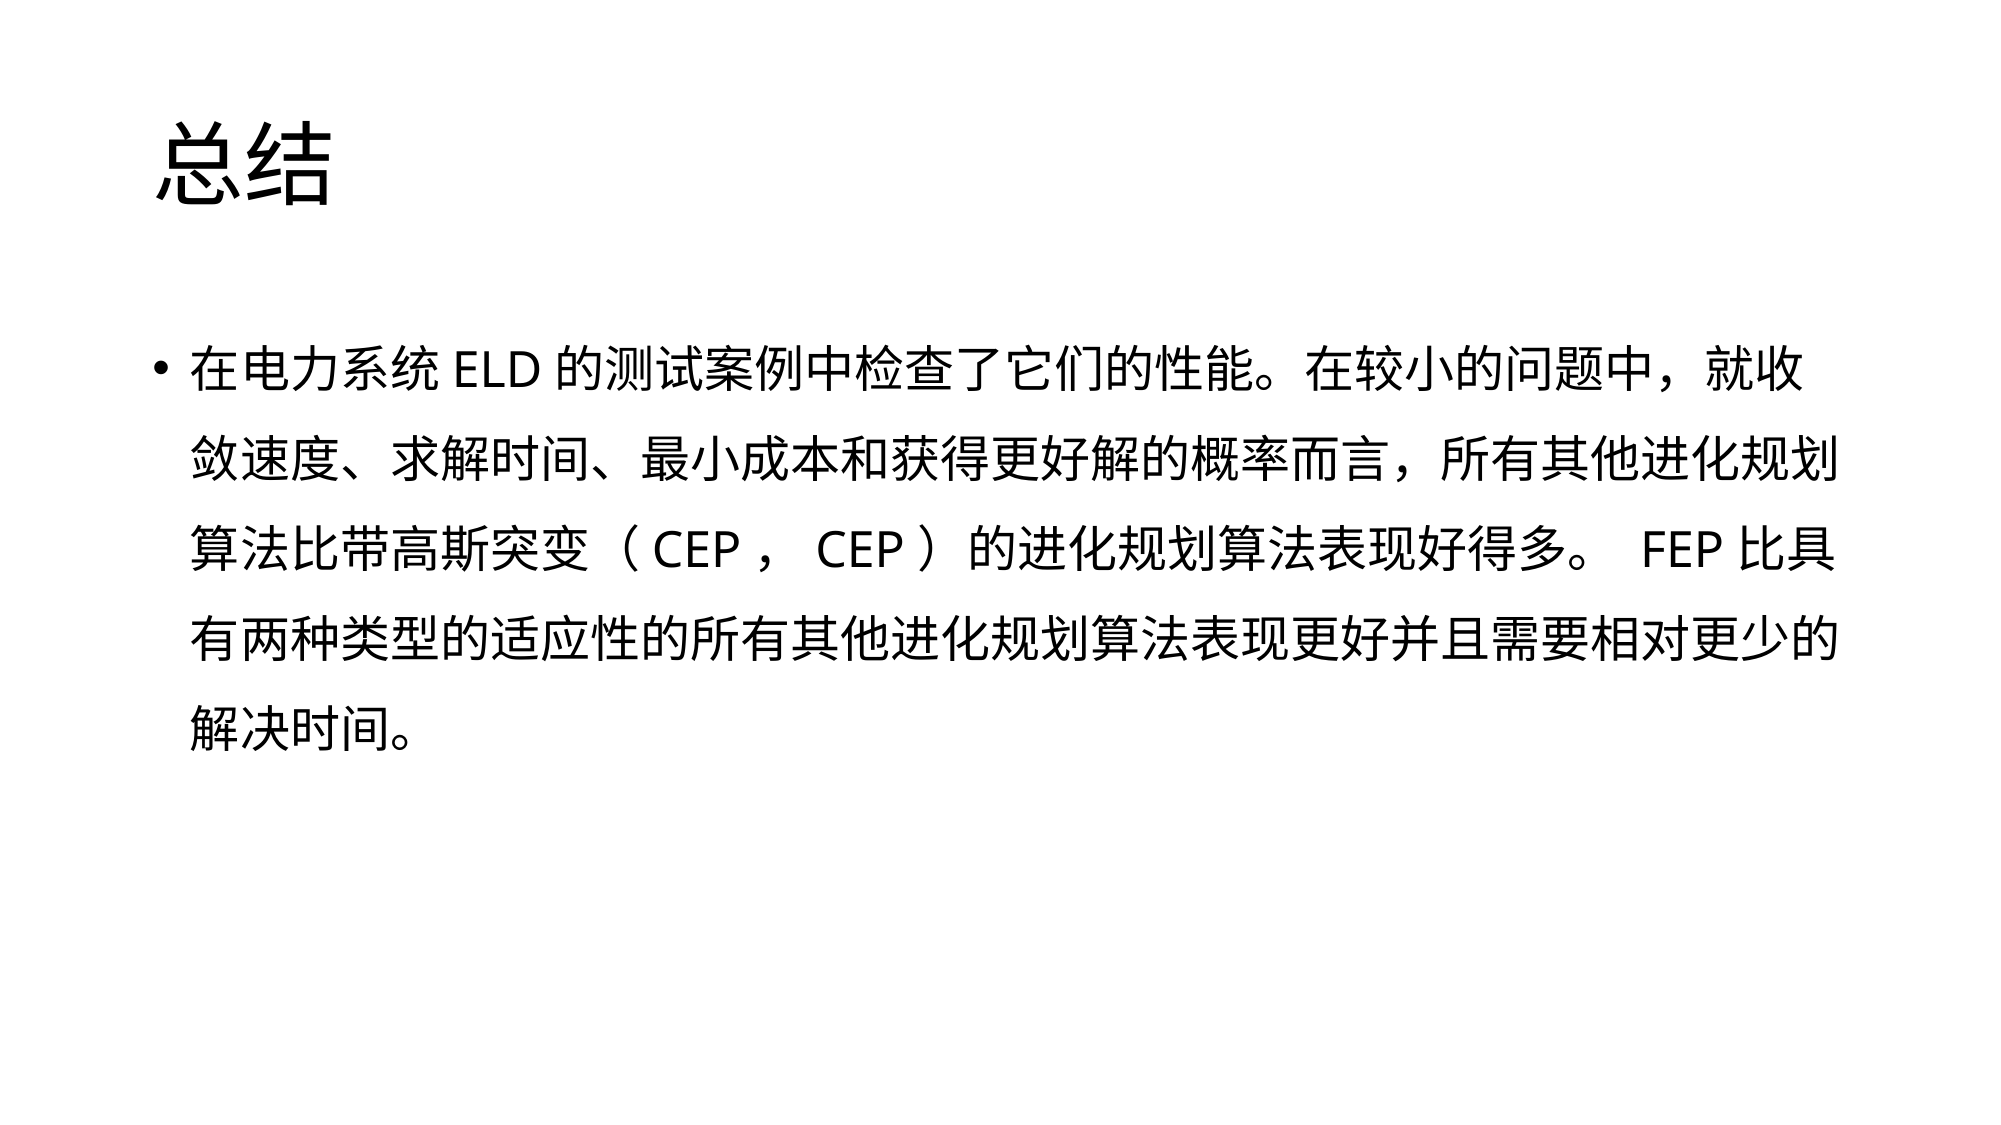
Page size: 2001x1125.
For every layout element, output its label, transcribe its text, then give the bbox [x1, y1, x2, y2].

list 在电力系统ELD的测试案例中检查了它们的性能。在较小的问题中，就收敛速度、求解时间、最小成本和获得更好解的概率而言，所有其他进化规划算法比带高斯突变（CEP，CEP）的进化规划算法表现好得多。 FEP比具有两种类型的适应性的所有其他进化规划算法表现更好并且需要相对更少的解决时间。 [137, 299, 1863, 1014]
title 总结 [137, 59, 1863, 278]
